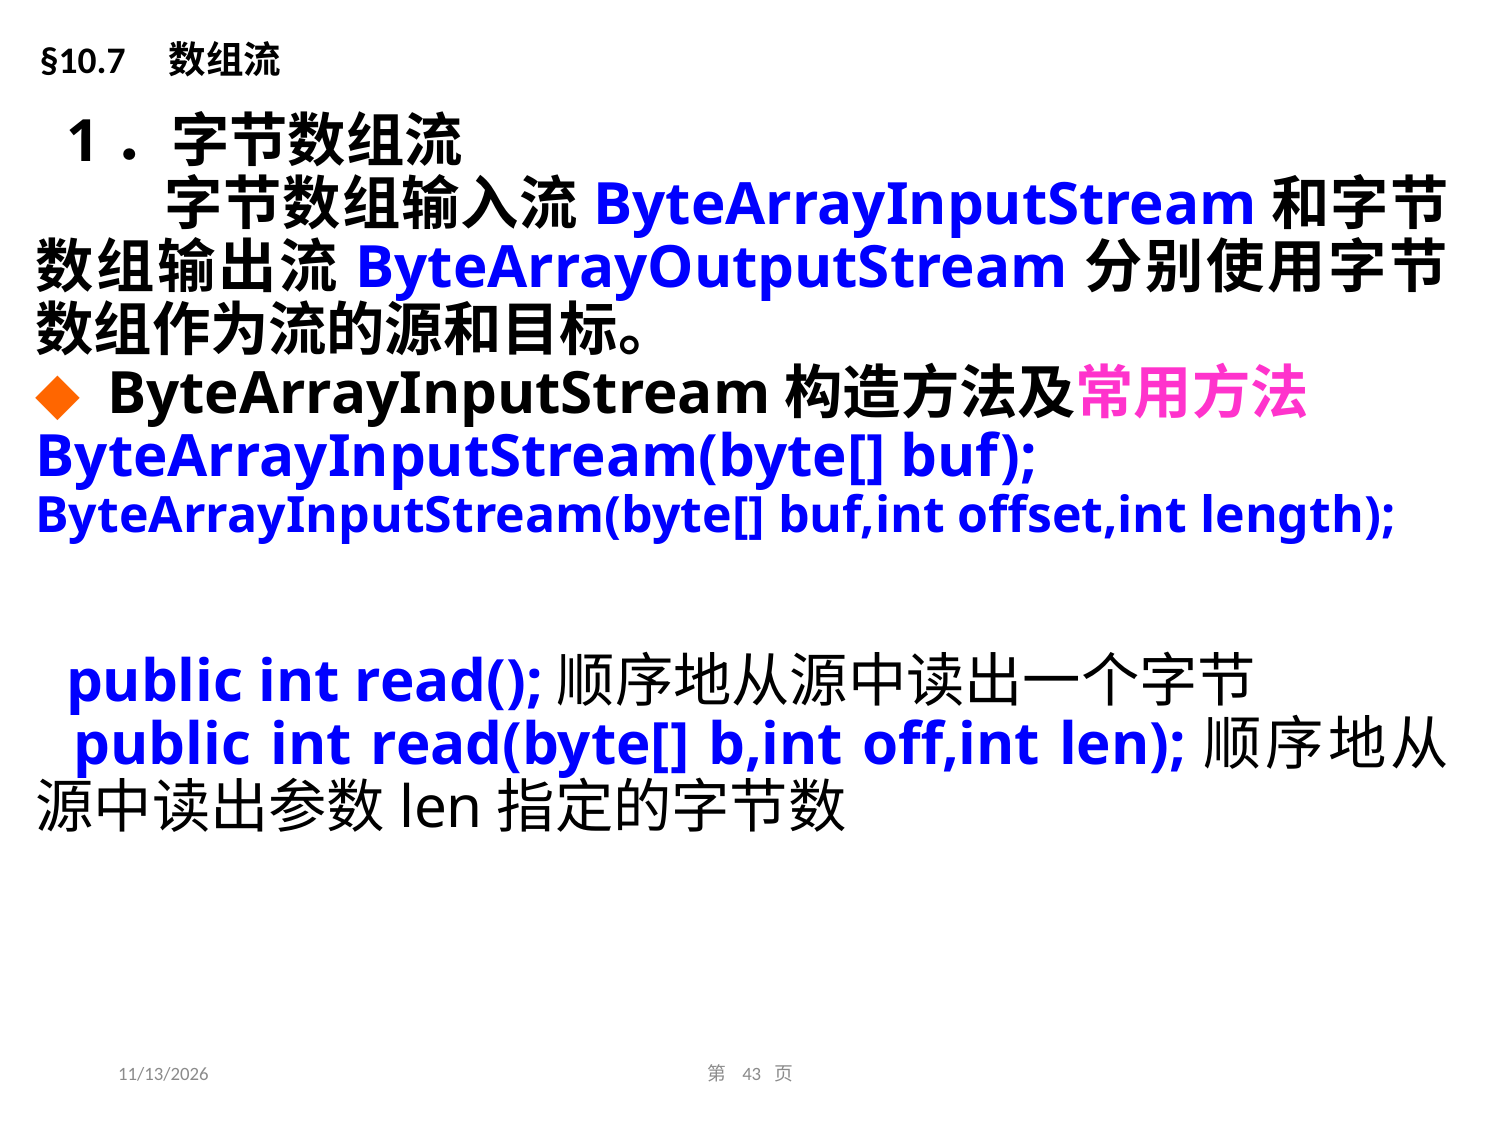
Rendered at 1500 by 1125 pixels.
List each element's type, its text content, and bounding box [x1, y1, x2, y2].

footer 第 43 页 [496, 1042, 1004, 1103]
subtitle §10.7 数组流 [24, 37, 739, 102]
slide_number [103, 1042, 441, 1103]
text_box 1．字节数组流 字节数组输入流ByteArrayInputStream和字节数组输出流ByteArrayOutputStream分别使用字节数组作为流的源和目标。 ◆ ByteArrayInputStream构造方法及常用方法 ByteArrayInputStream(byte[] buf); ByteArrayInputStream(byte[] buf,int offset,int length); public int read();顺序地从源中读出一个字节 public int read(byte[] b,int off,int len);顺序地从源中读出参数len指定的字节数 [20, 104, 1464, 848]
